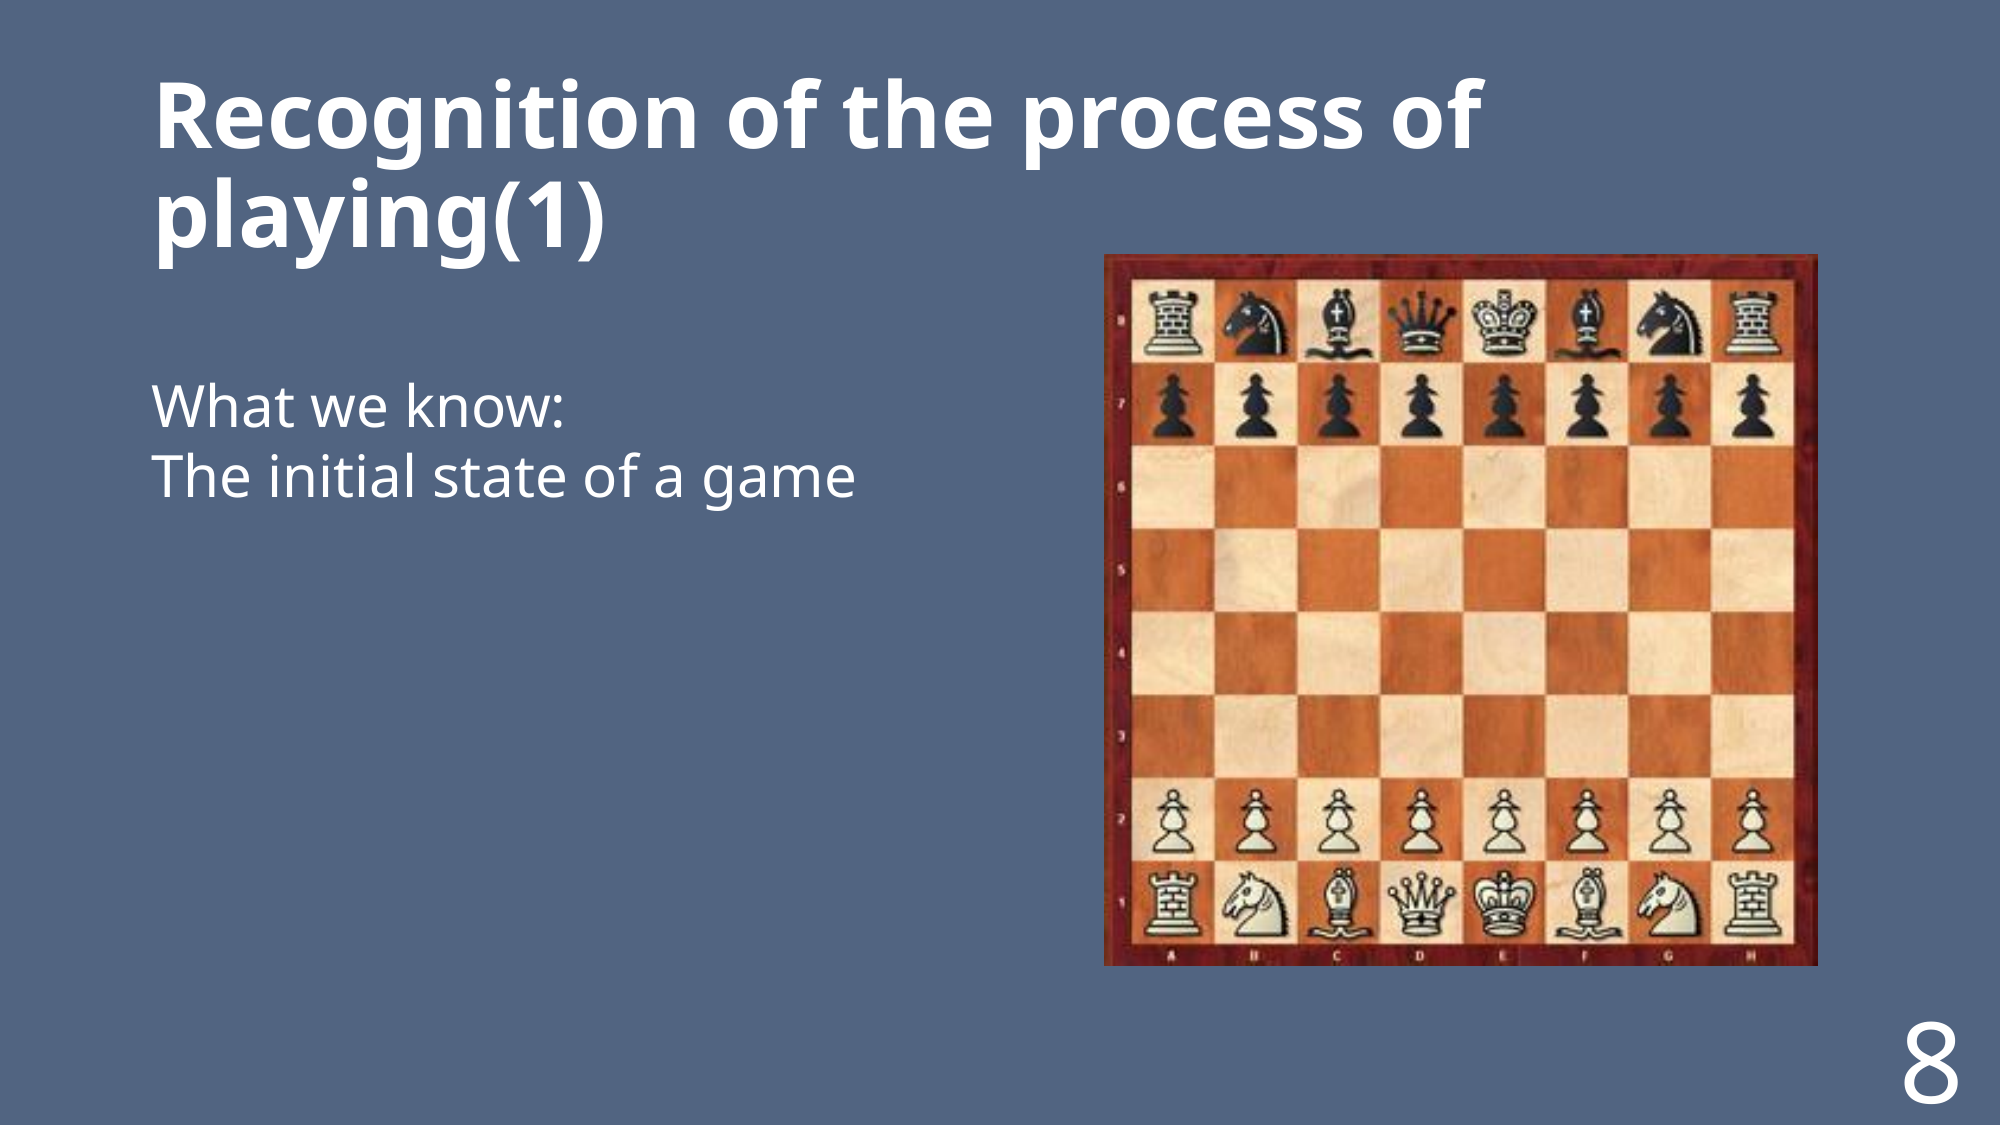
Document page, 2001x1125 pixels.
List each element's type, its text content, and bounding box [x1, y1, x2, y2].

title Recognition of the process of playing(1) [137, 59, 1863, 278]
text_box 8 [1884, 983, 1979, 1125]
text_box What we know: The initial state of a game [136, 361, 910, 516]
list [1104, 254, 1818, 966]
